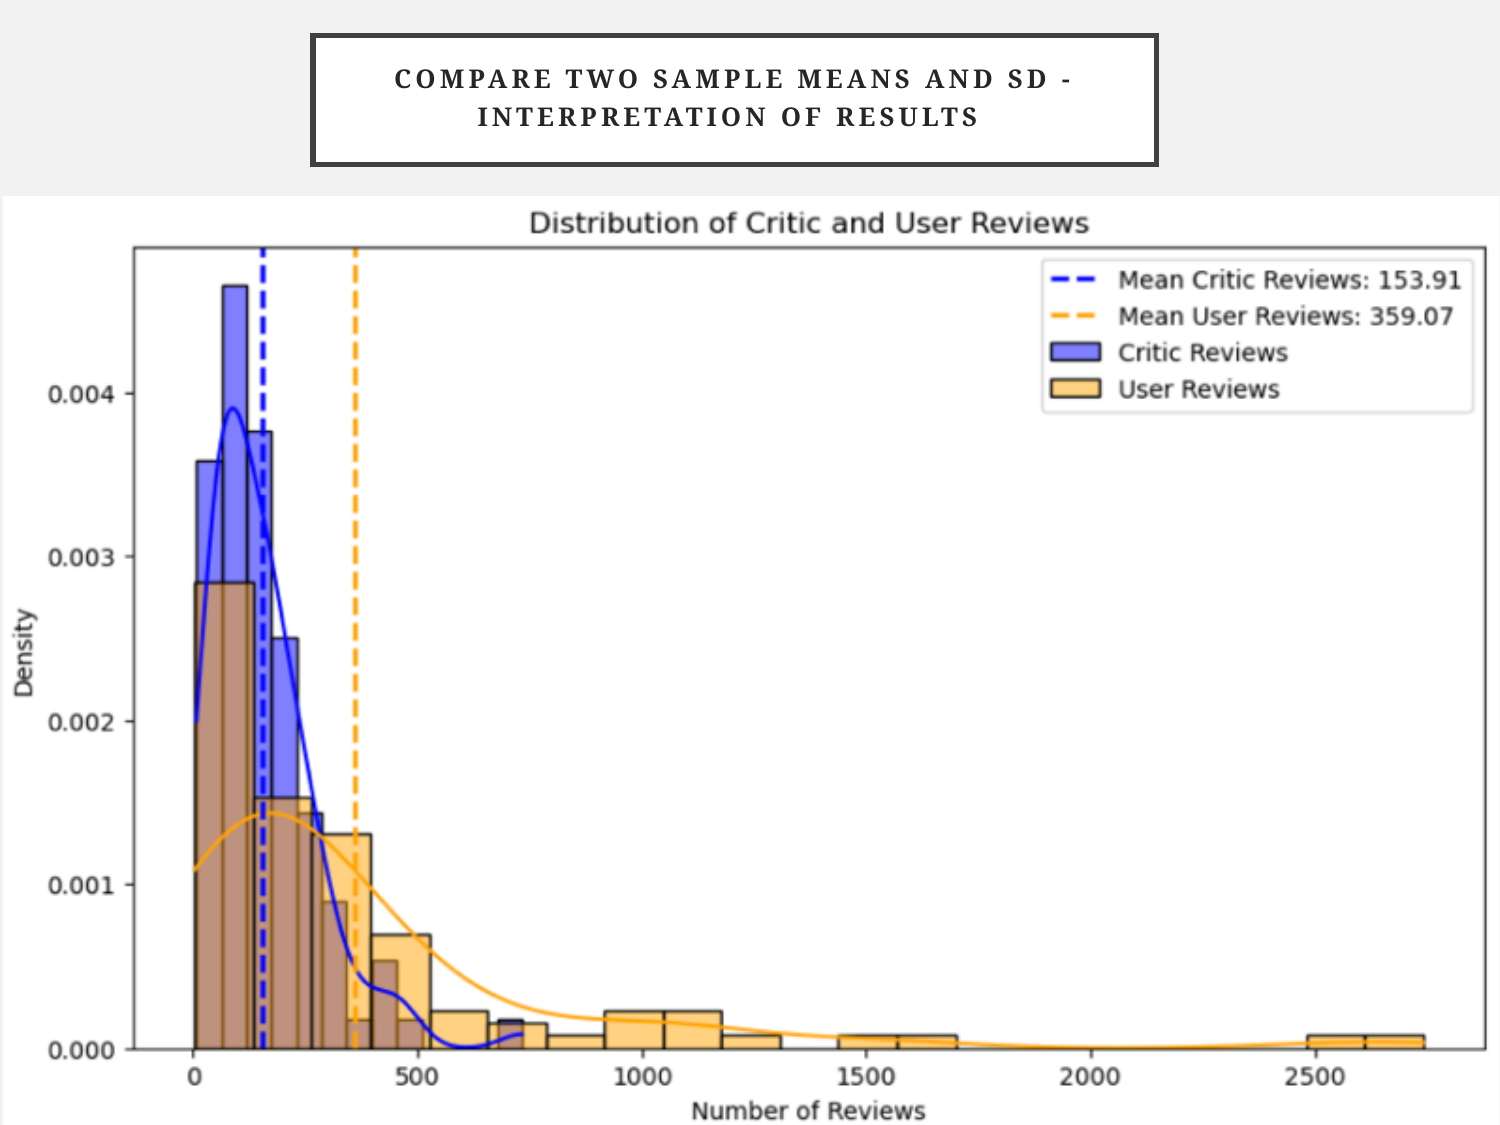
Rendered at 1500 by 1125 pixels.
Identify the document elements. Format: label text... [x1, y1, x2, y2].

title Compare Two Sample Means and SD - Interpretation of Results [310, 33, 1159, 167]
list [2, 195, 1500, 1125]
